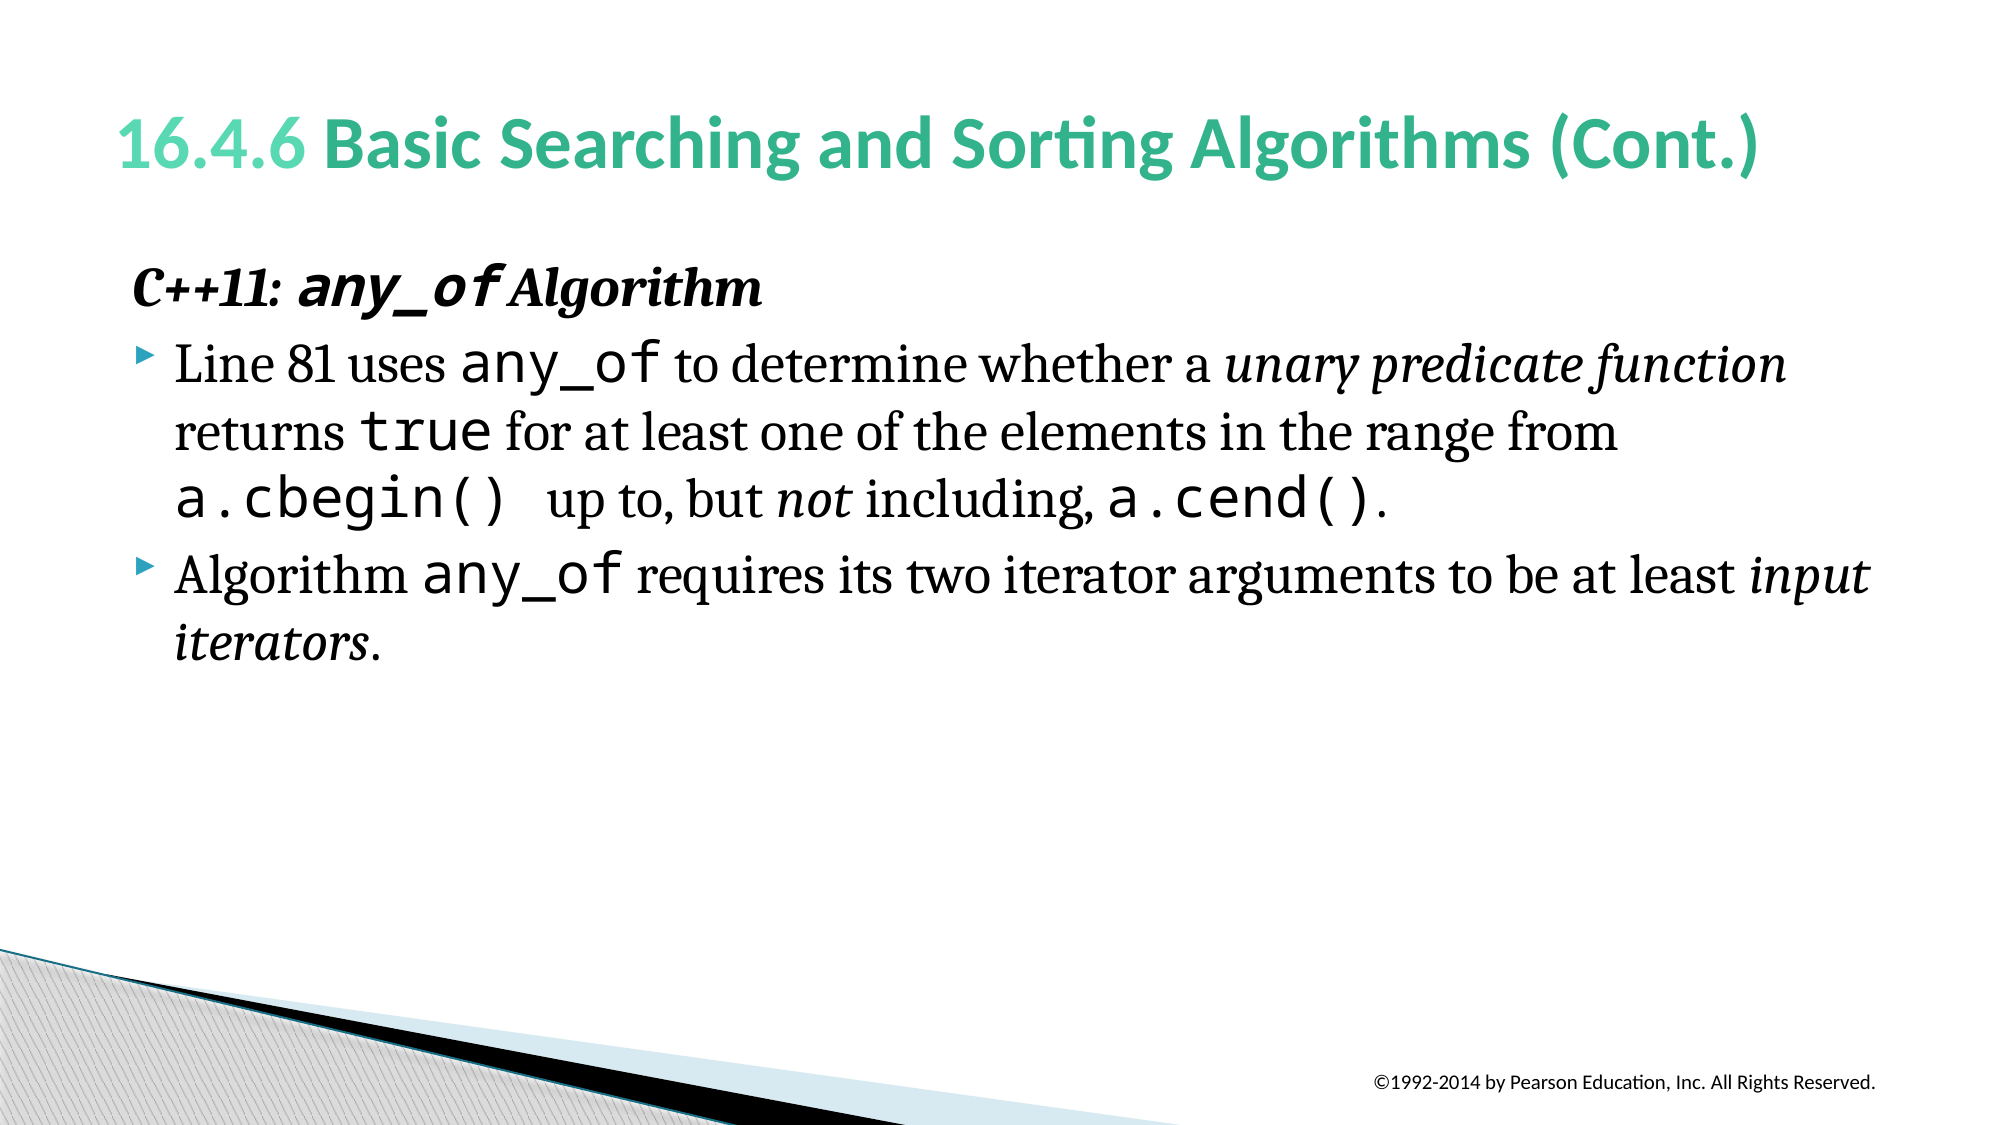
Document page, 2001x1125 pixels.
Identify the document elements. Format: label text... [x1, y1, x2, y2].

list C++11: any_of Algorithm Line 81 uses any_of to determine whether a unary predicate function returns true for at least one of the elements in the range from a.cbegin() up to, but not including, a.cend(). Algorithm any_of requires its two iterator arguments to be at least input iterators. [99, 242, 1900, 986]
title 16.4.6 Basic Searching and Sorting Algorithms (Cont.) [99, 45, 1900, 233]
footer ©1992-2014 by Pearson Education, Inc. All Rights Reserved. [866, 1051, 1892, 1112]
